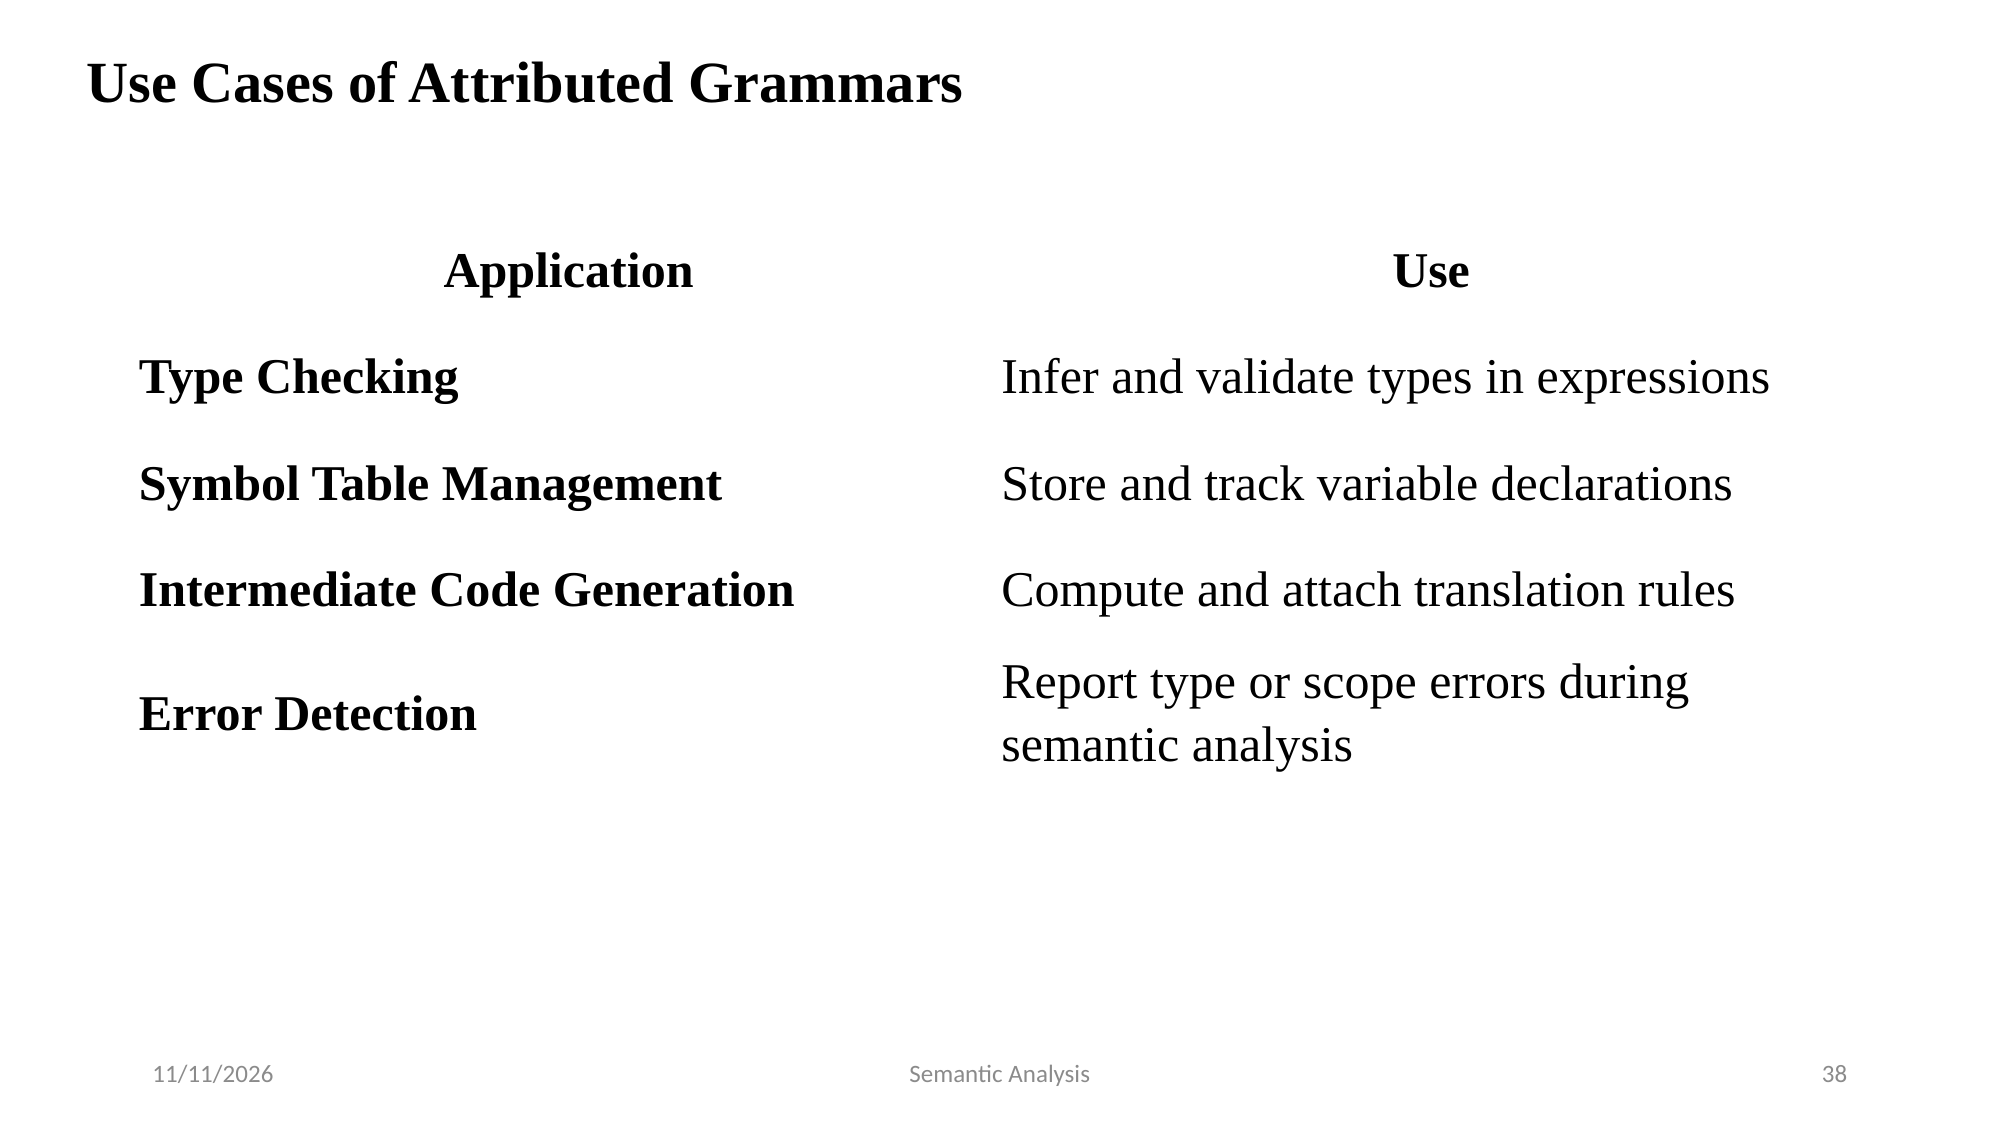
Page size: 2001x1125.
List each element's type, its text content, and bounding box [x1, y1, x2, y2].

table_cell Symbol Table Management [137, 426, 1000, 532]
table_cell Intermediate Code Generation [137, 532, 1000, 639]
table_header Use [1000, 213, 1862, 319]
table_cell Report type or scope errors during semantic analysis [1000, 639, 1862, 780]
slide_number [137, 1042, 588, 1103]
table_cell Compute and attach translation rules [1000, 532, 1862, 639]
table_cell Error Detection [137, 639, 1000, 780]
slide_number 38 [1412, 1042, 1863, 1103]
footer Semantic Analysis [662, 1042, 1338, 1103]
table_cell Type Checking [137, 319, 1000, 426]
table_header Application [137, 213, 1000, 319]
table_cell Store and track variable declarations [1000, 426, 1862, 532]
text_box Use Cases of Attributed Grammars [71, 36, 1073, 121]
table_cell Infer and validate types in expressions [1000, 319, 1862, 426]
